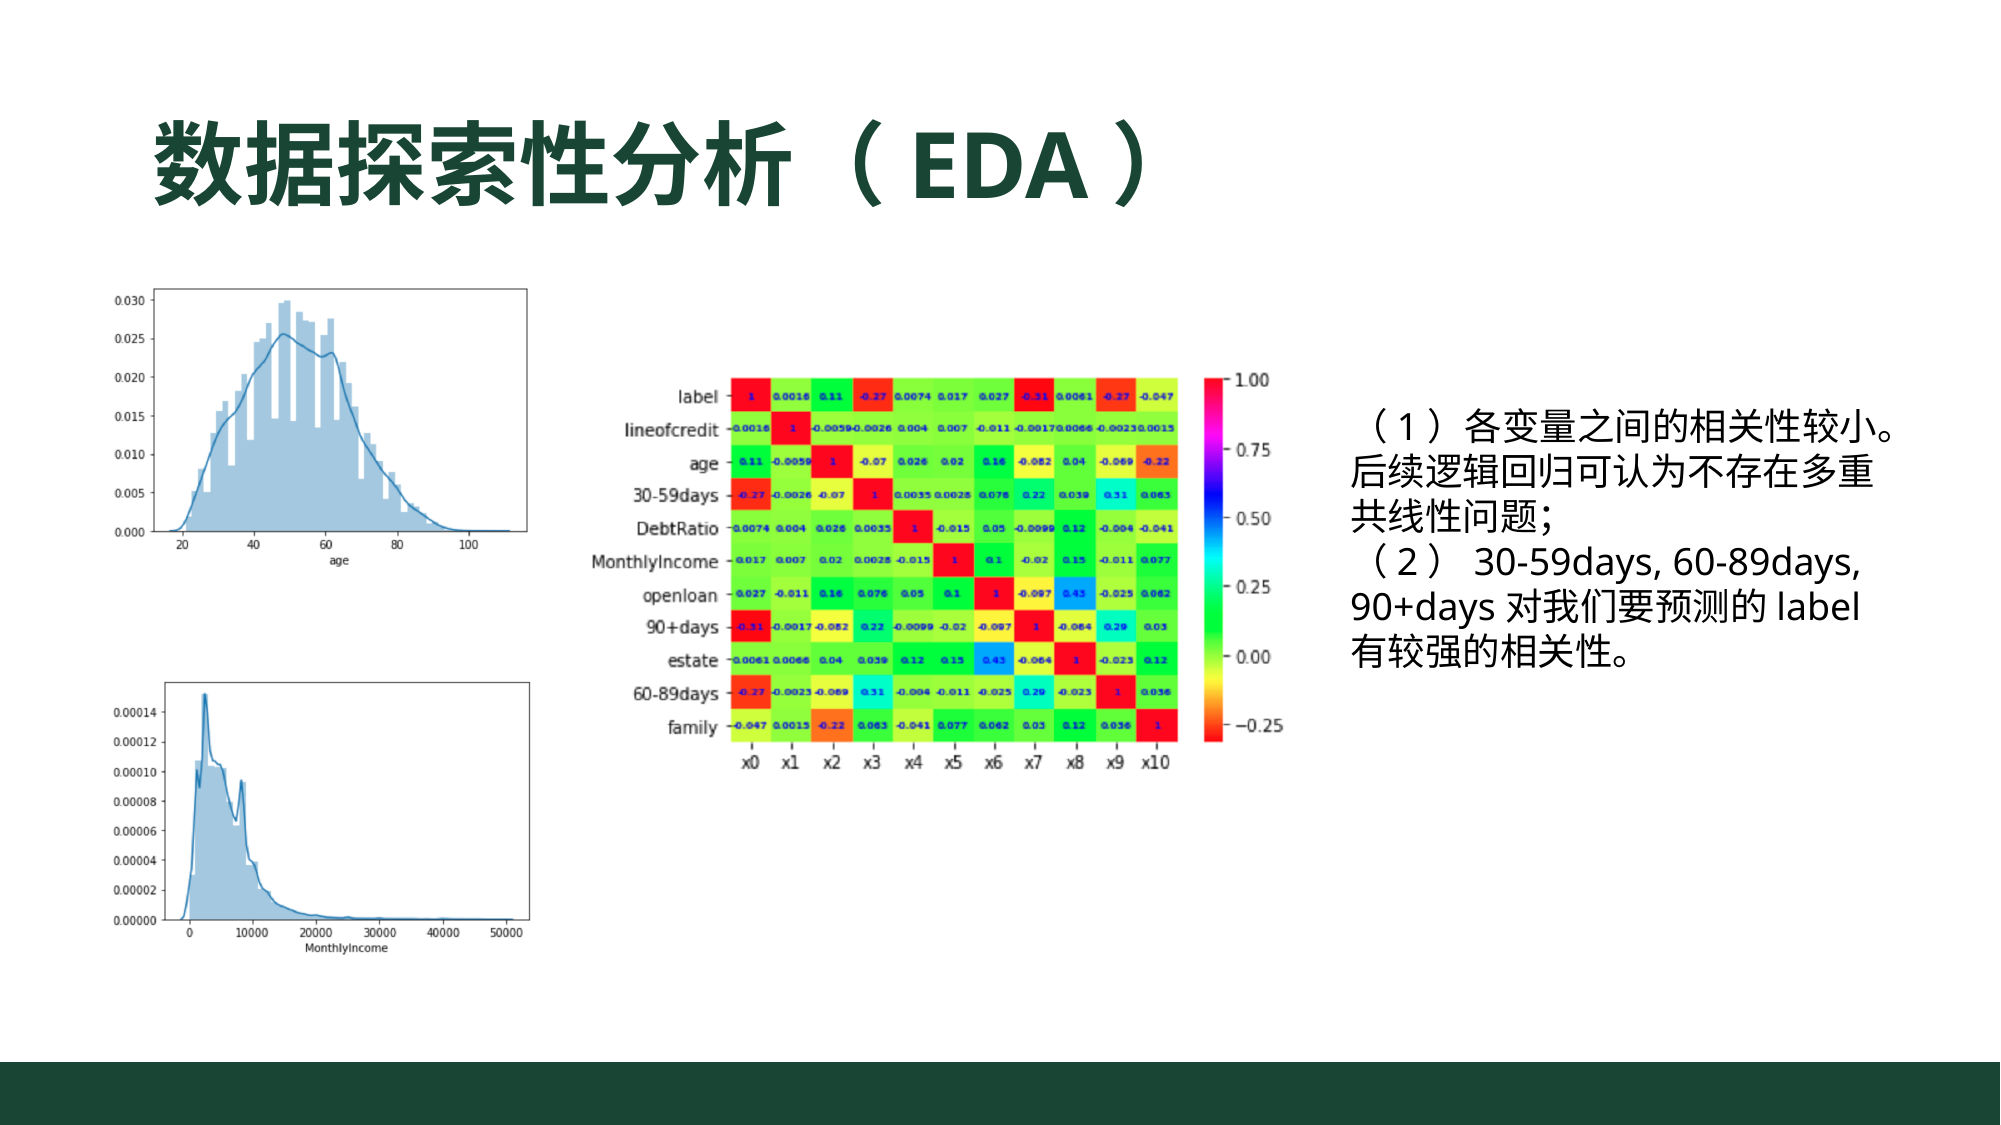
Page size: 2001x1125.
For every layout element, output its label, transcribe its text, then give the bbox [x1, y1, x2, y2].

picture [580, 356, 1293, 780]
text_box （1）各变量之间的相关性较小。后续逻辑回归可认为不存在多重共线性问题； （2）30-59days, 60-89days, 90+days对我们要预测的label 有较强的相关性。 [1335, 395, 1920, 681]
title 数据探索性分析（EDA） [137, 59, 1863, 278]
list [106, 277, 538, 572]
picture [106, 668, 538, 960]
